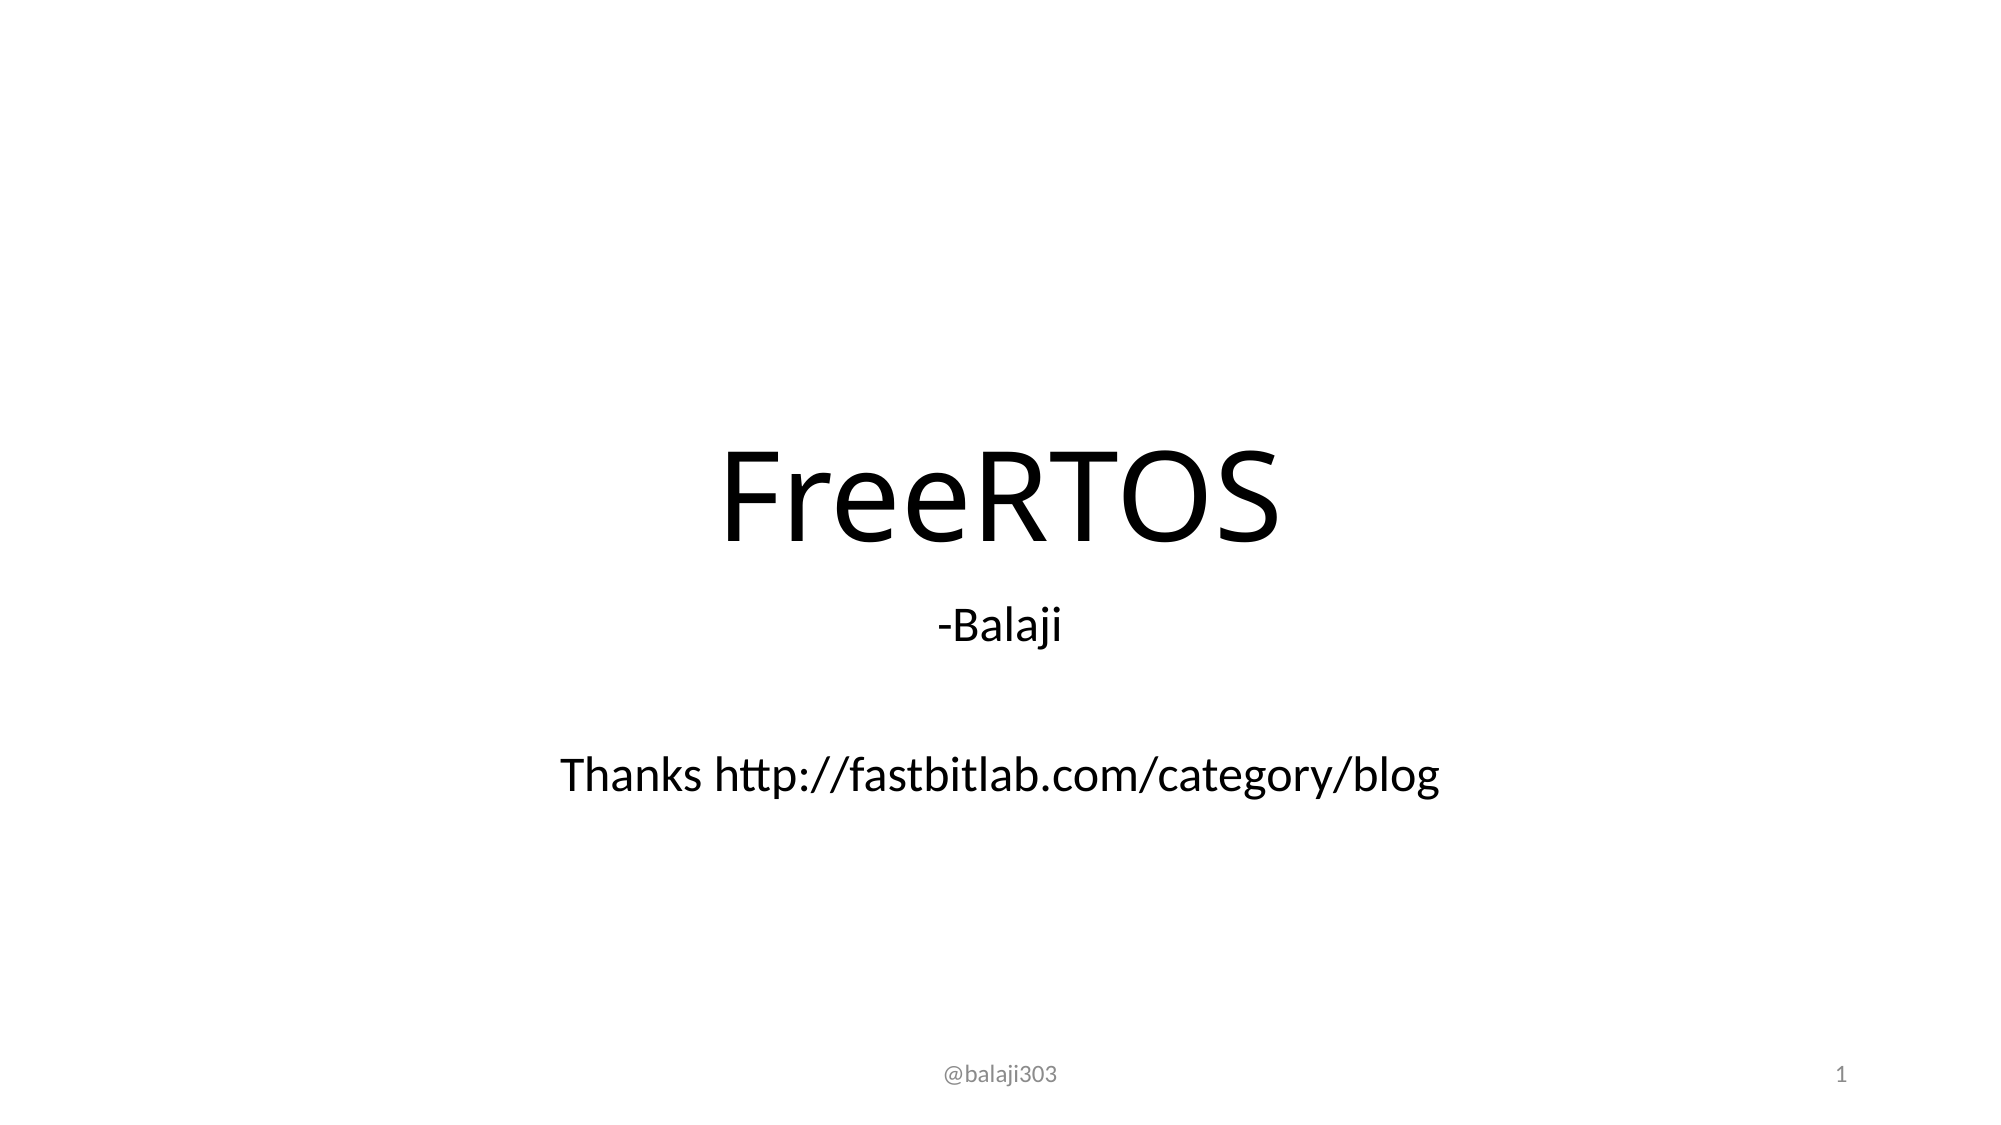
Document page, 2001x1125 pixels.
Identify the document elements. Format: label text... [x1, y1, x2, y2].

title FreeRTOS [249, 184, 1750, 576]
subtitle -Balaji Thanks http://fastbitlab.com/category/blog [249, 590, 1750, 863]
slide_number 1 [1412, 1042, 1863, 1103]
footer @balaji303 [662, 1042, 1338, 1103]
